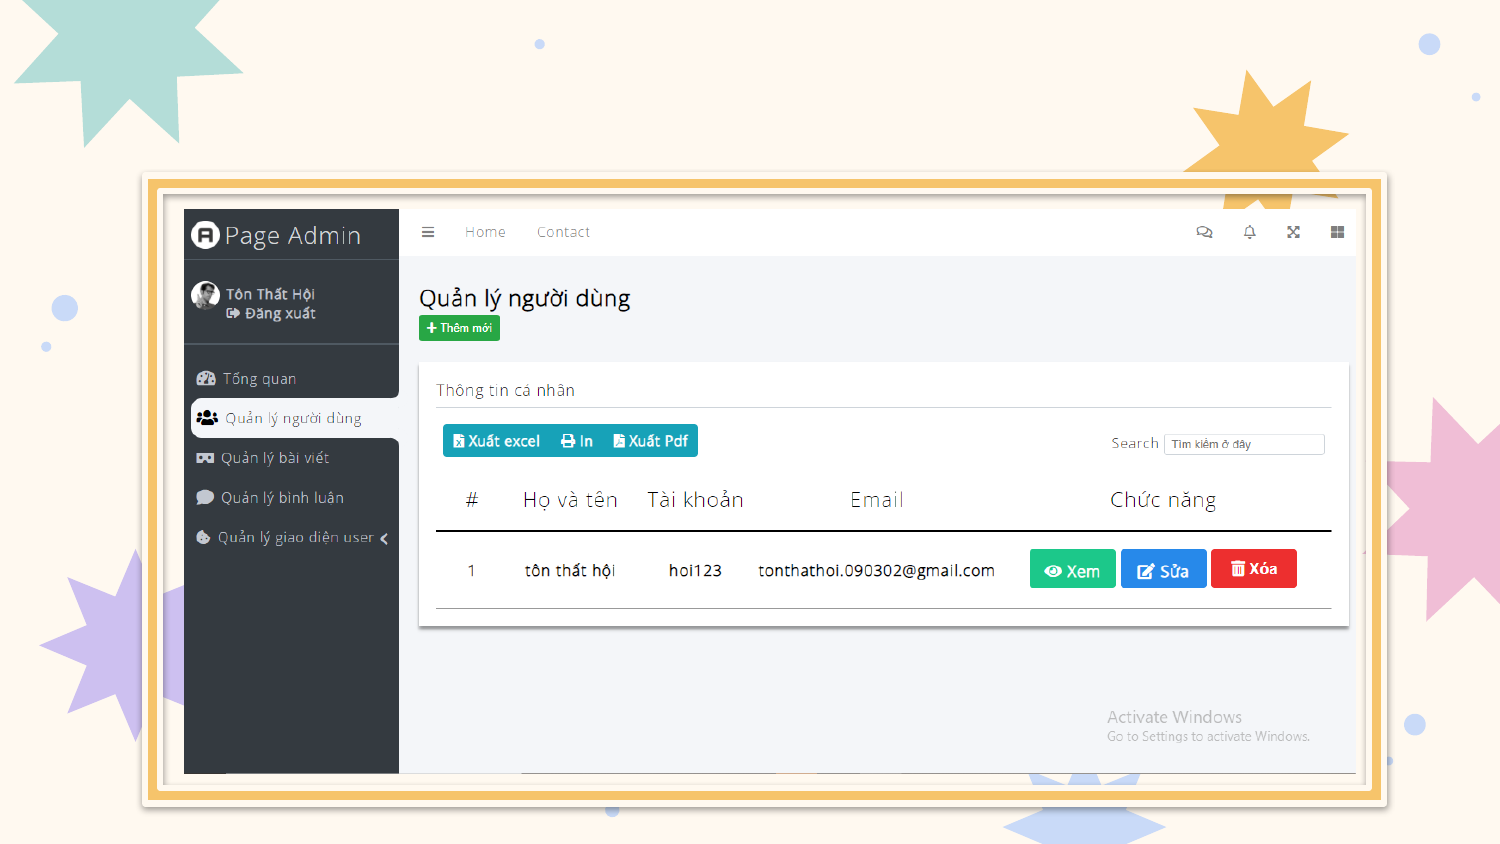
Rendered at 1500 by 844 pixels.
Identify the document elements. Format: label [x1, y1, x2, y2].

picture [184, 209, 1356, 774]
text_box [142, 172, 1387, 807]
